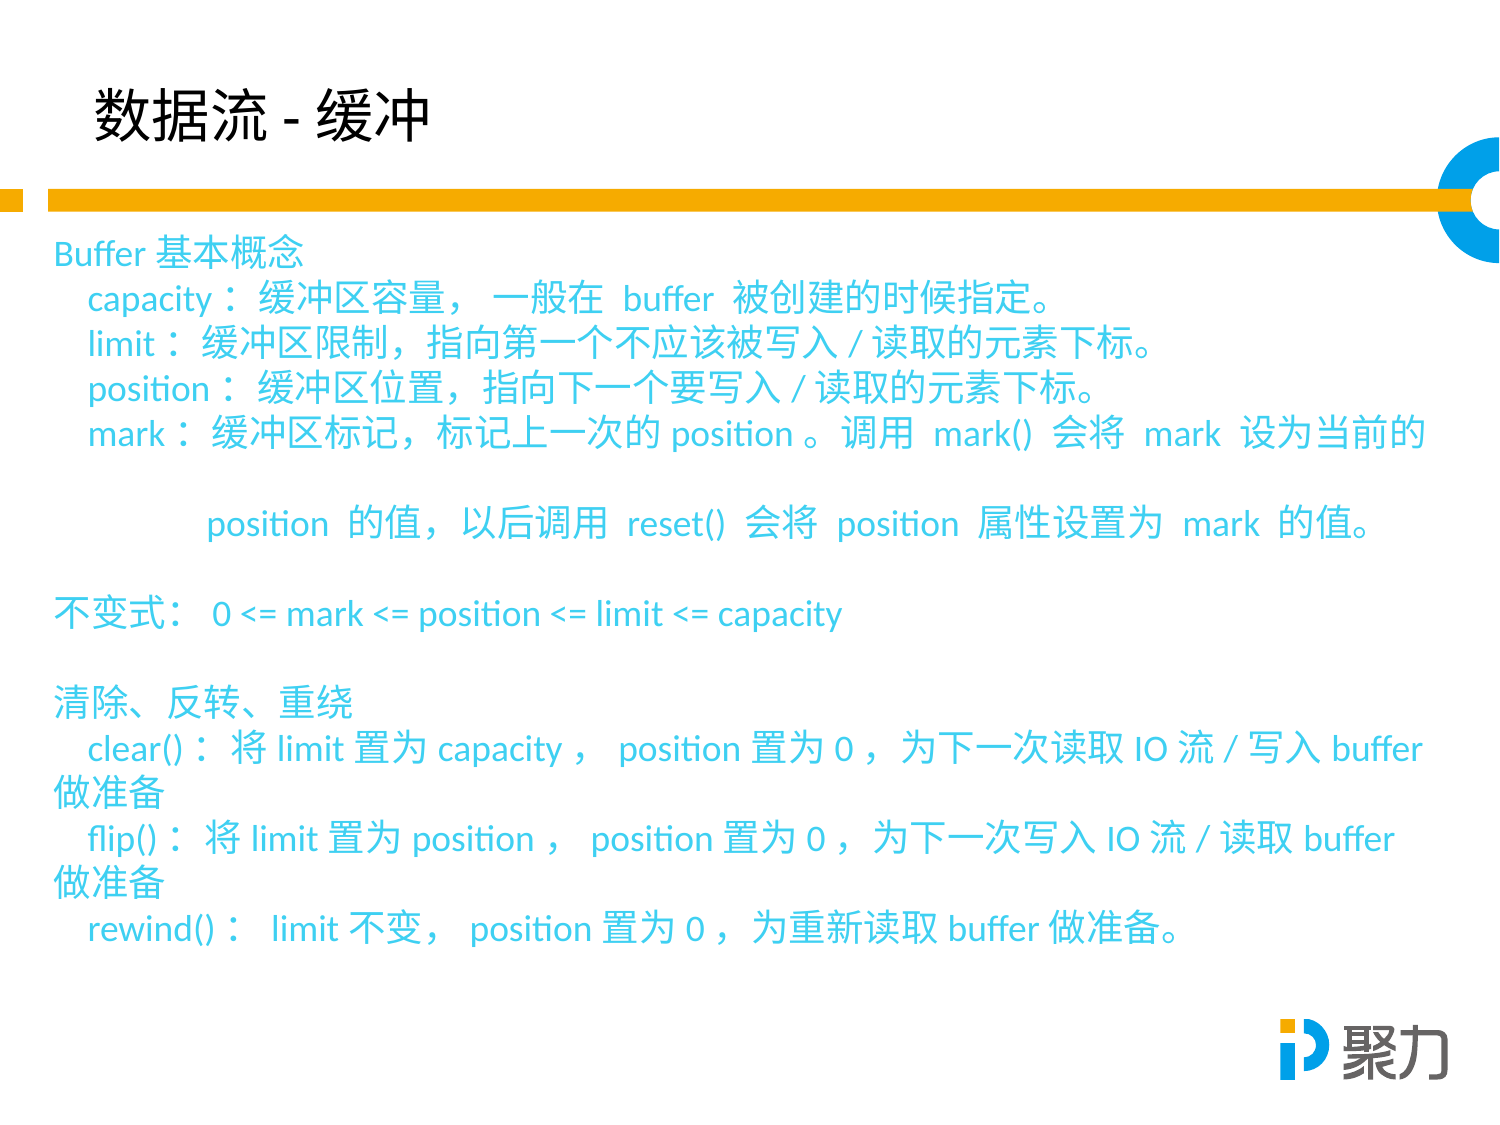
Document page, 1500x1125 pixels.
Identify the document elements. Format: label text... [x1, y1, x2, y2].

text_box 数据流-缓冲 [78, 72, 1006, 157]
text_box Buffer基本概念 capacity：缓冲区容量， 一般在 buffer 被创建的时候指定。 limit：缓冲区限制，指向第一个不应该被写入/读取的元素下标。 position：缓冲区位置，指向下一个要写入/读取的元素下标。 mark：缓冲区标记，标记上一次的position。调用 mark() 会将 mark 设为当前的 position 的值，以后调用 reset() 会将 position 属性设置为 mark 的值。 不变式：0 <= mark <= position <= limit <= capacity 清除、反转、重绕 clear()：将limit置为capacity，position置为0，为下一次读取IO流/写入buffer做准备 flip()：将limit置为position，position置为0，为下一次写入IO流/读取buffer做准备 rewind()：limit不变，position置为0，为重新读取buffer做准备。 [37, 254, 1450, 1015]
